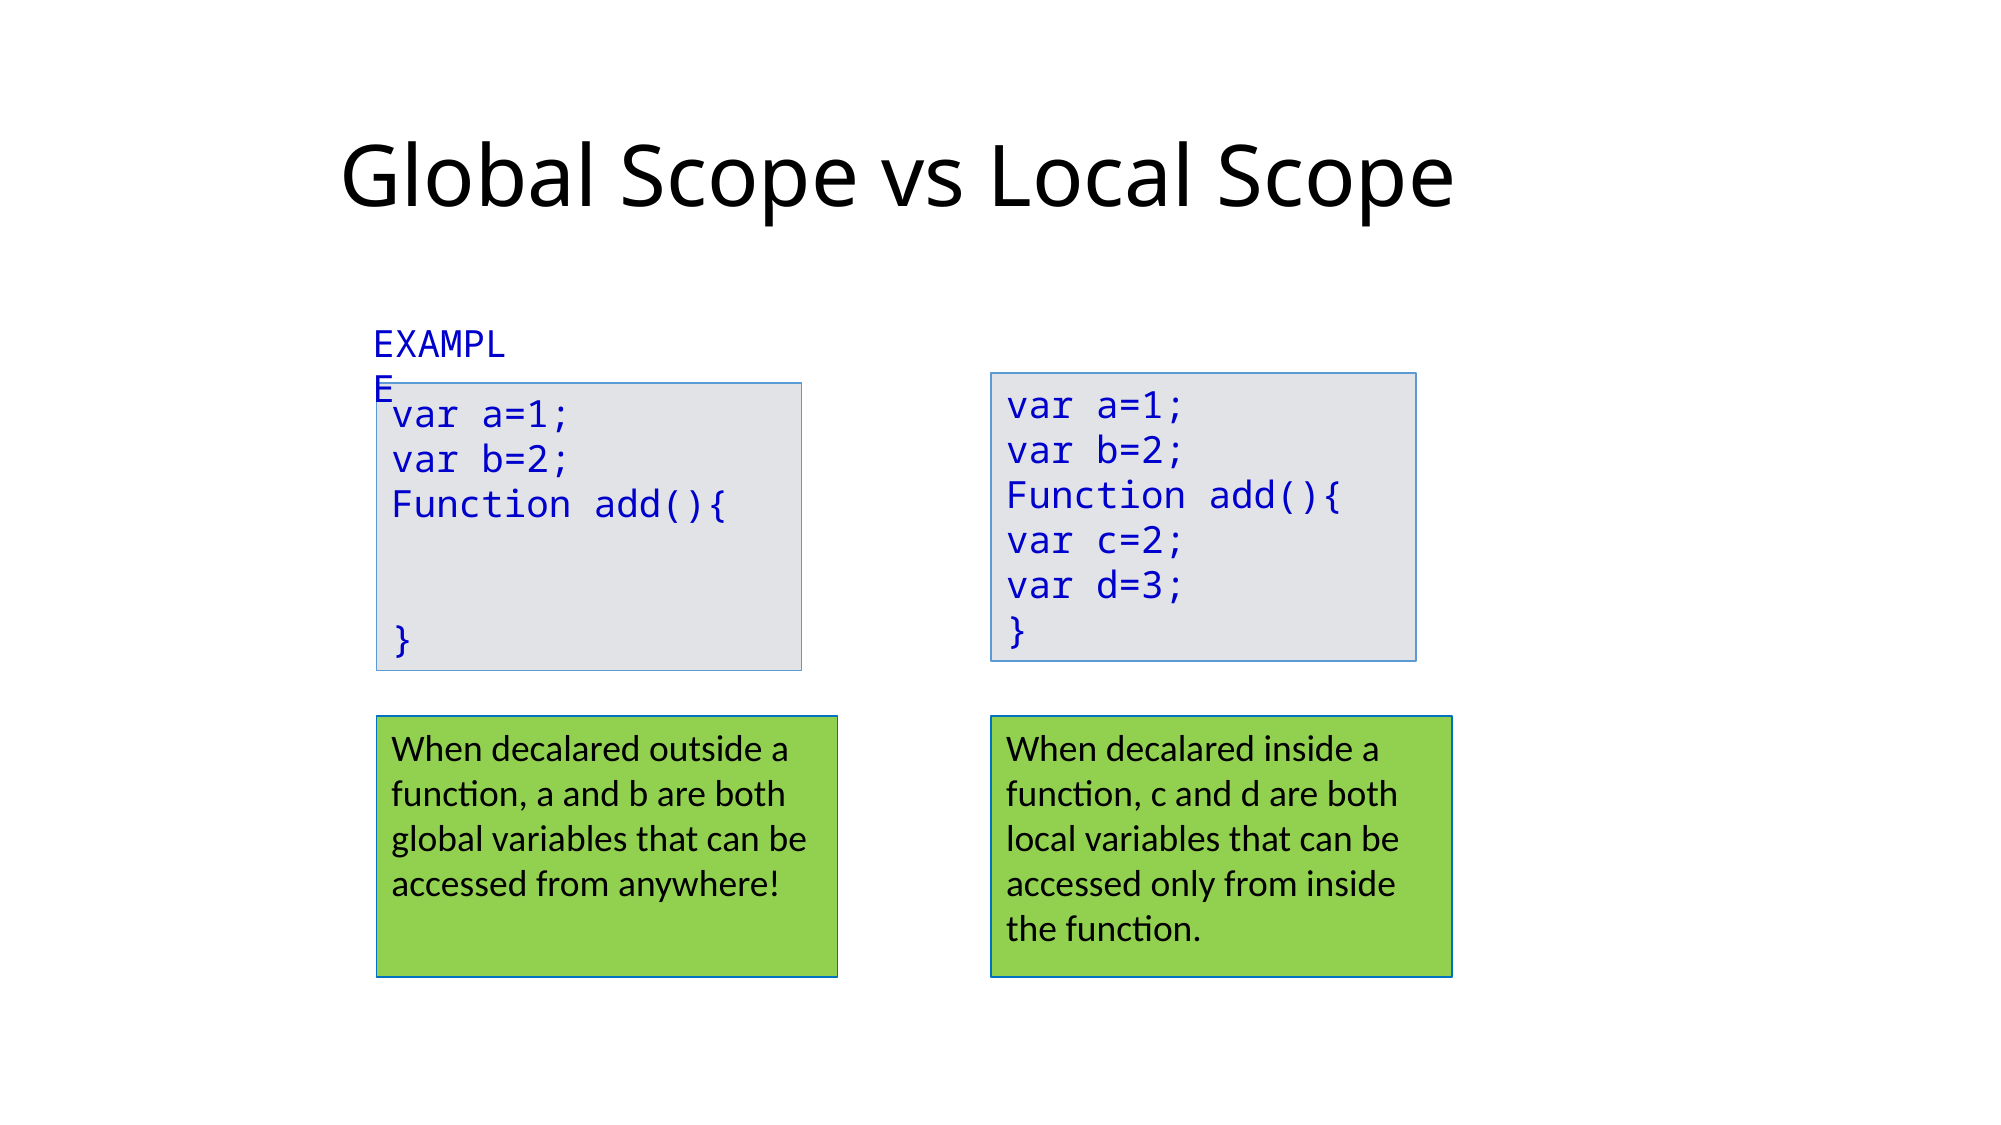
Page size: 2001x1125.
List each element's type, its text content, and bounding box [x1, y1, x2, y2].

text_box When decalared outside a function, a and b are both global variables that can be accessed from anywhere! [376, 716, 838, 978]
text_box EXAMPLE [357, 312, 534, 373]
text_box var a=1; var b=2; Function add(){ } [376, 382, 802, 671]
text_box var a=1; var b=2; Function add(){ var c=2; var d=3; } [991, 373, 1417, 661]
title Global Scope vs Local Scope [324, 45, 1550, 233]
text_box When decalared inside a function, c and d are both local variables that can be accessed only from inside the function. [991, 716, 1452, 978]
